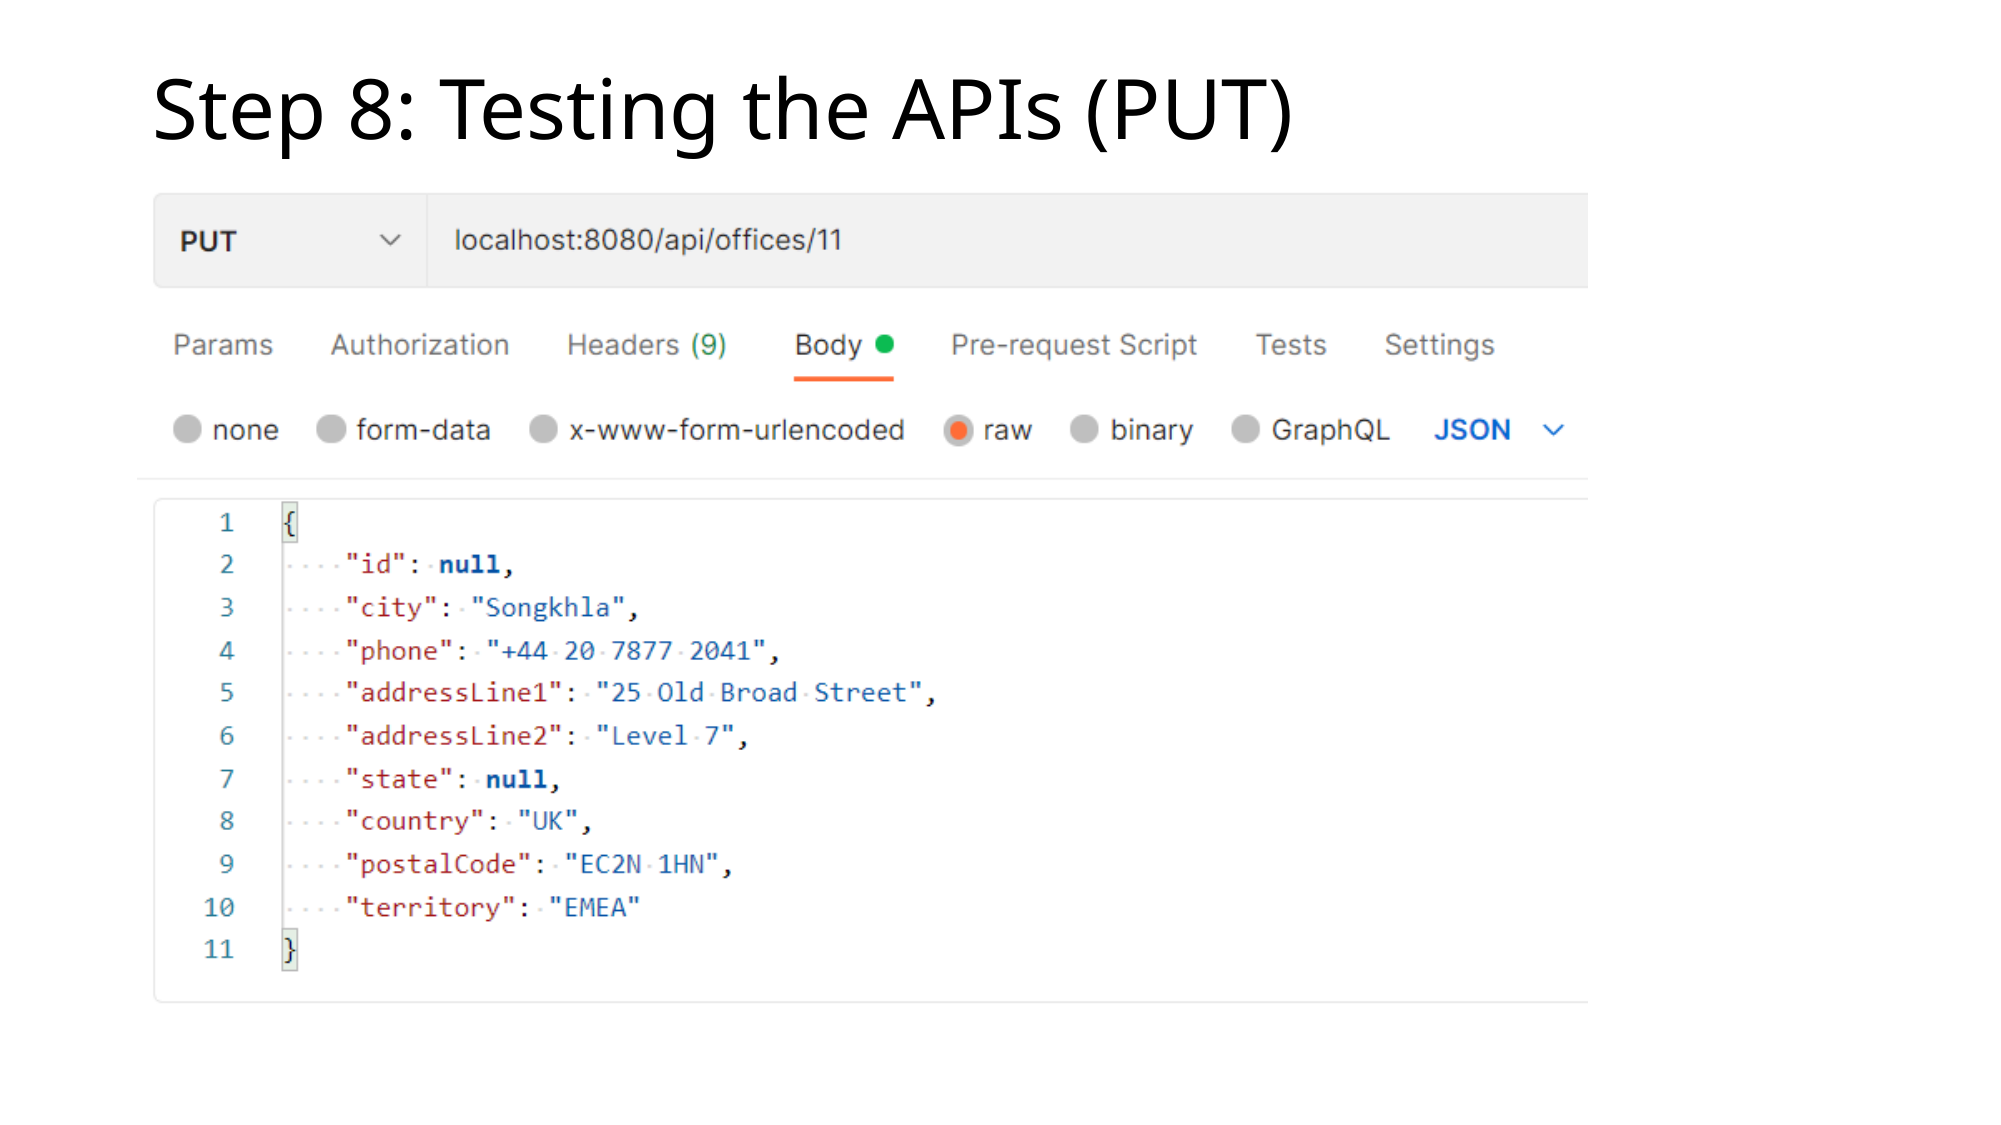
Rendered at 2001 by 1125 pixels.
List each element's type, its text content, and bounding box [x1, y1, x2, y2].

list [137, 190, 1588, 1005]
title Step 8: Testing the APIs (PUT) [137, 59, 1863, 166]
